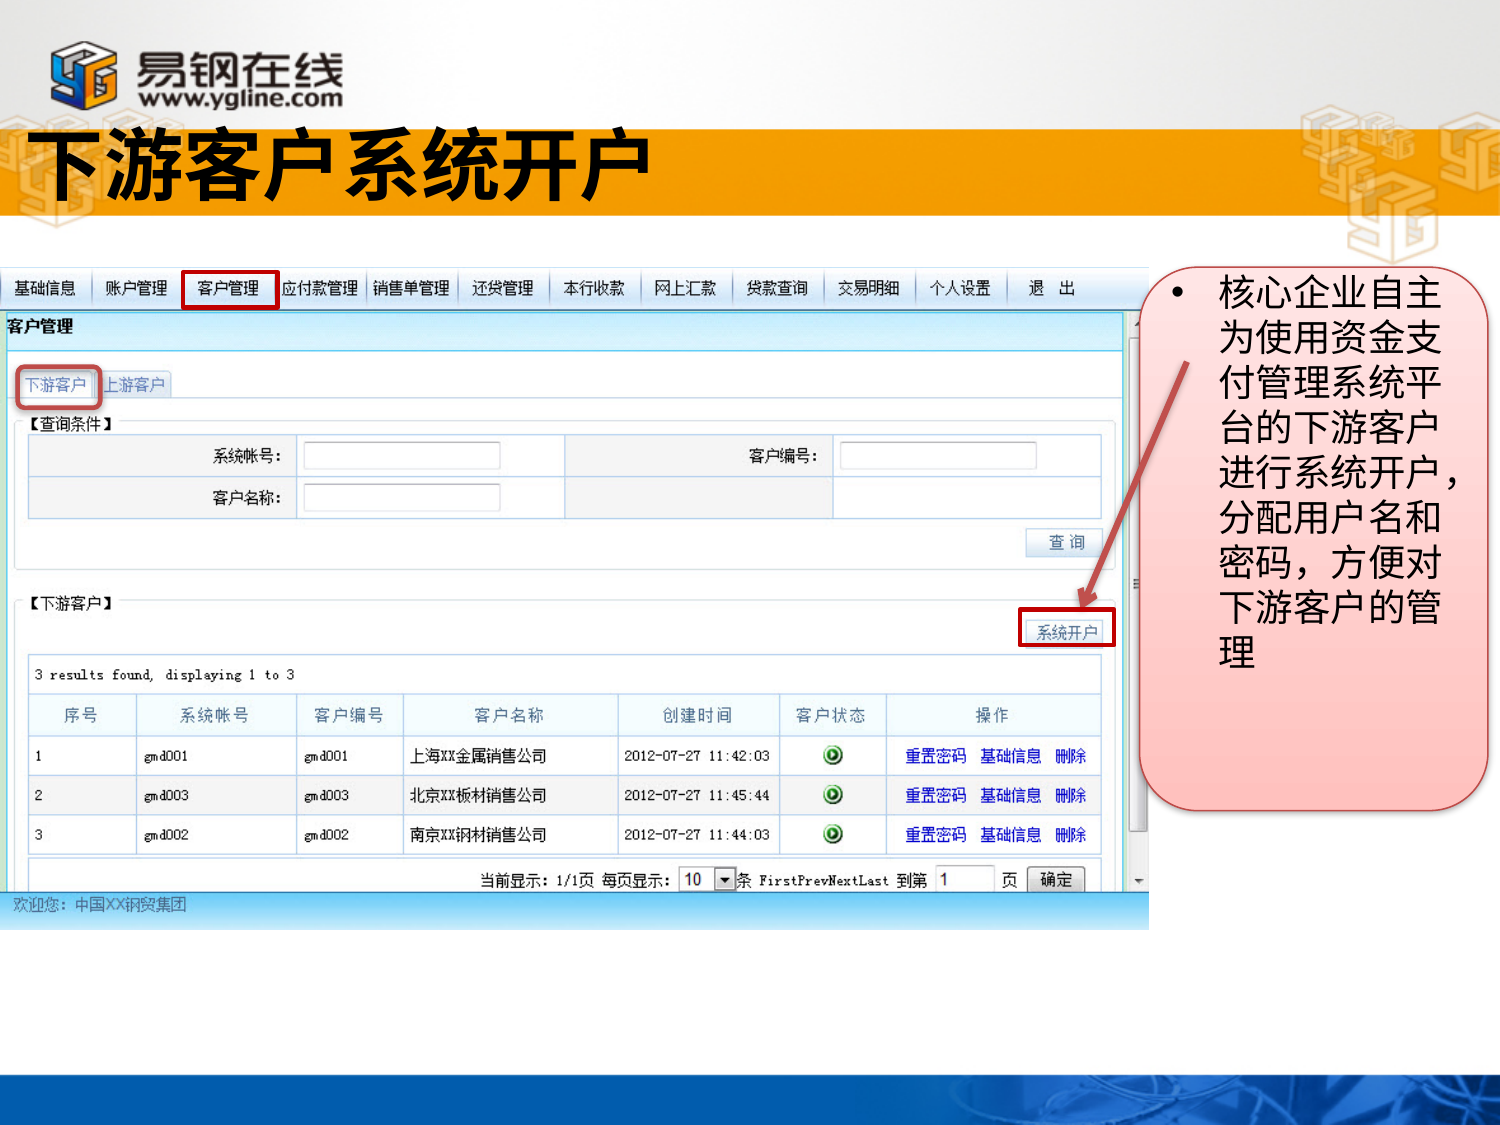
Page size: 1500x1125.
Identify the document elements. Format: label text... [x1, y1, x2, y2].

text_box 核心企业自主为使用资金支付管理系统平台的下游客户进行系统开户，分配用户名和密码，方便对下游客户的管理 [1154, 266, 1489, 812]
picture [0, 0, 1500, 1125]
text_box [1080, 361, 1188, 610]
title 下游客户系统开户 [10, 115, 1289, 211]
